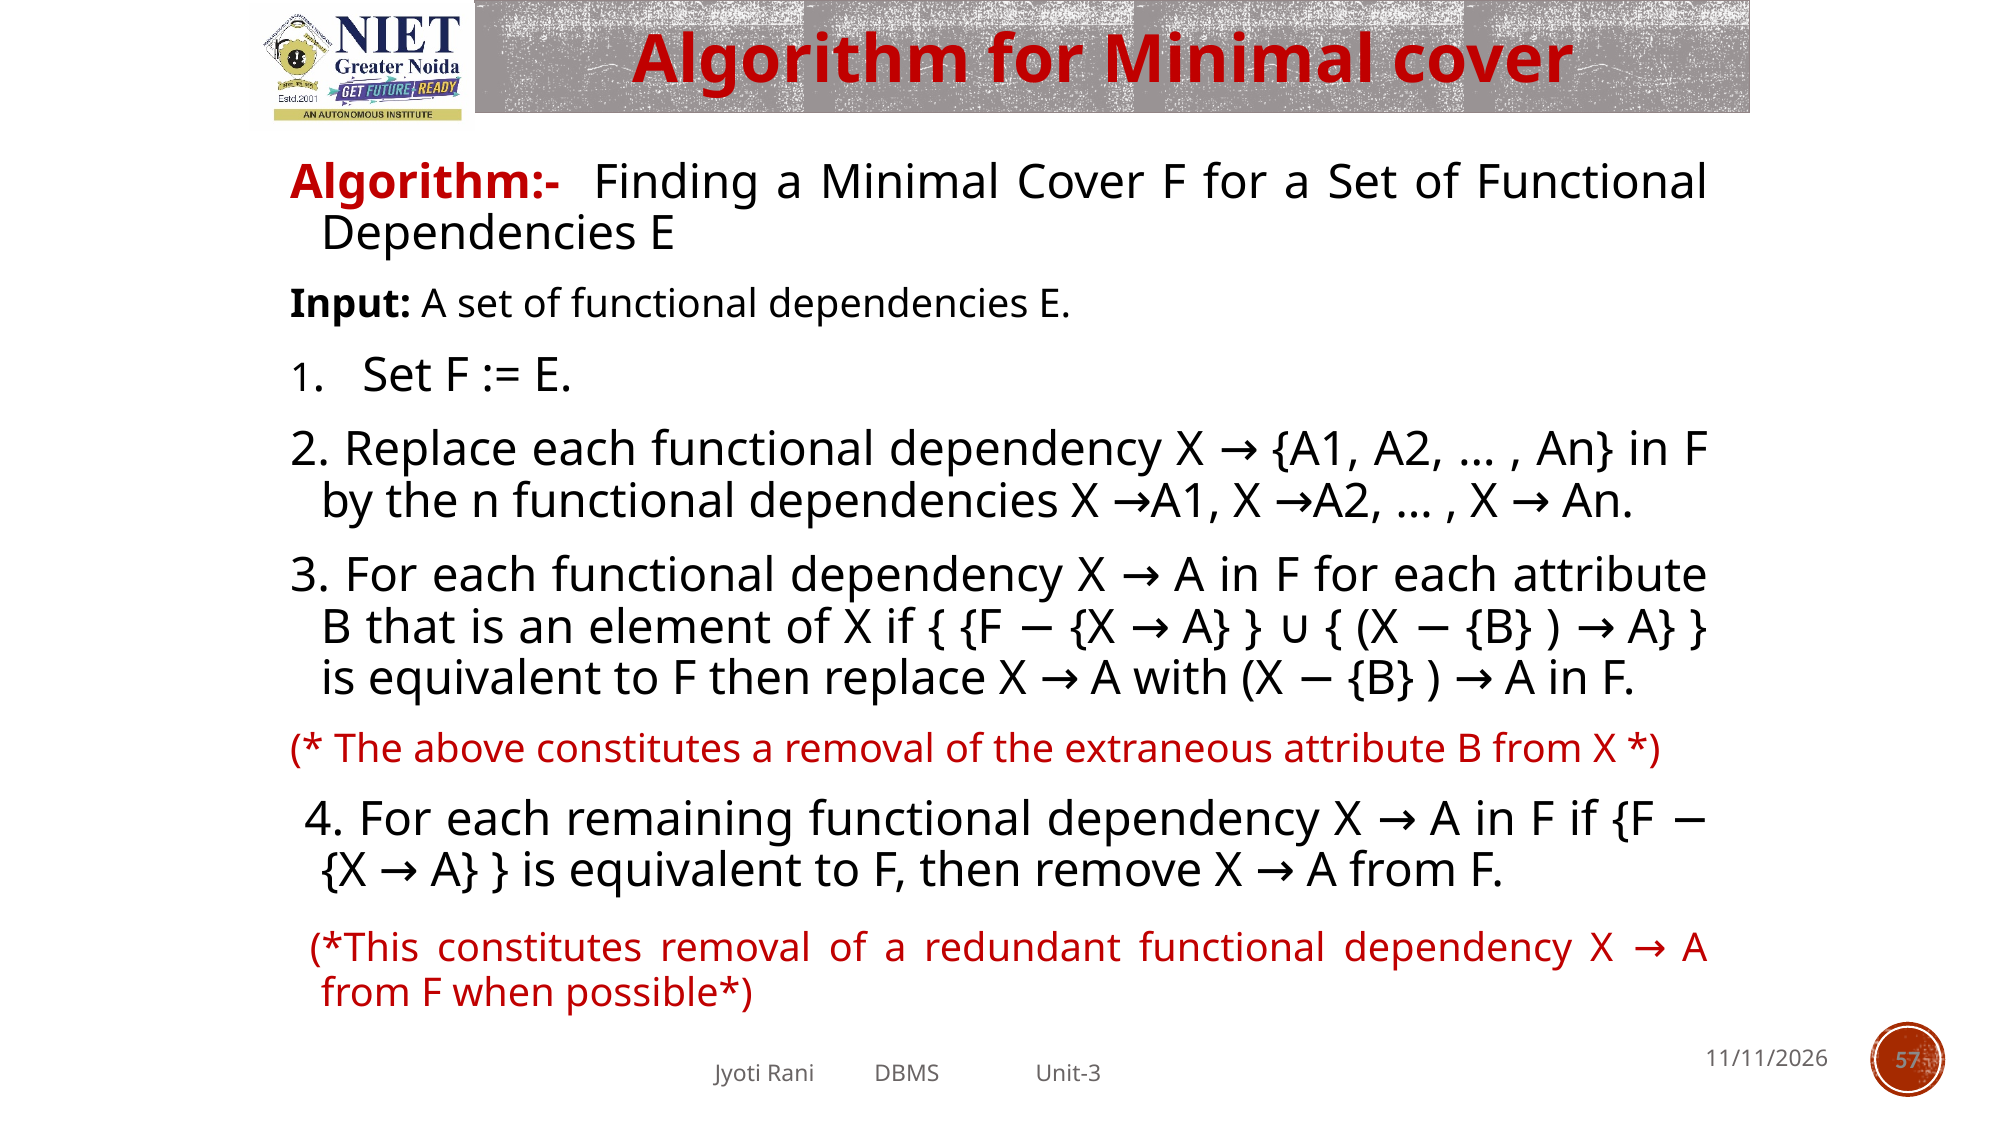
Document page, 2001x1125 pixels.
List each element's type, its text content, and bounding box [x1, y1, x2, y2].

list Algorithm:- Finding a Minimal Cover F for a Set of Functional Dependencies E Input: A set of functional dependencies E. 1. Set F := E. 2. Replace each functional dependency X → {A1, A2, … , An} in F by the n functional dependencies X →A1, X →A2, … , X → An. 3. For each functional dependency X → A in F for each attribute B that is an element of X if { {F − {X → A} } ∪ { (X − {B} ) → A} } is equivalent to F then replace X → A with (X − {B} ) → A in F. (* The above constitutes a removal of the extraneous attribute B from X *) 4. For each remaining functional dependency X → A in F if {F − {X → A} } is equivalent to F, then remove X → A from F. (*This constitutes removal of a redundant functional dependency X → A from F when possible*) [275, 149, 1725, 1038]
slide_number 57 [1855, 1028, 1961, 1089]
picture [249, 0, 488, 134]
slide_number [1306, 1028, 1844, 1089]
footer Jyoti Rani DBMS Unit-3 [699, 1042, 1525, 1103]
text_box Algorithm for Minimal cover [488, 0, 1750, 113]
